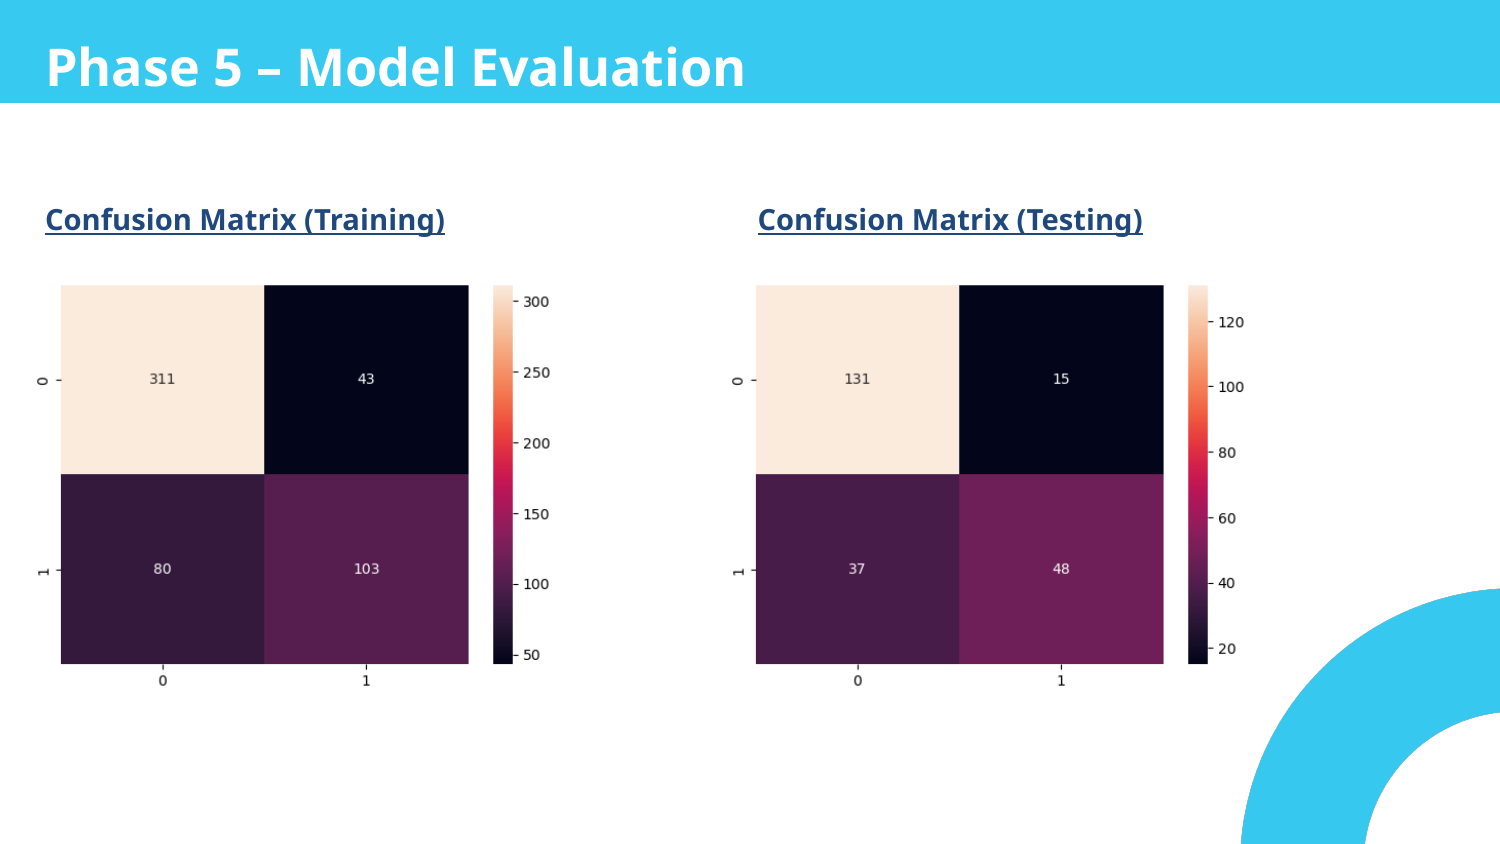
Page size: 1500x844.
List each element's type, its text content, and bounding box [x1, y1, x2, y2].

text_box [1240, 588, 1500, 844]
picture [26, 275, 560, 700]
list Confusion Matrix (Testing) [750, 197, 1371, 679]
list Confusion Matrix (Training) [37, 197, 658, 679]
picture [721, 275, 1255, 700]
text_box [0, 0, 1500, 104]
